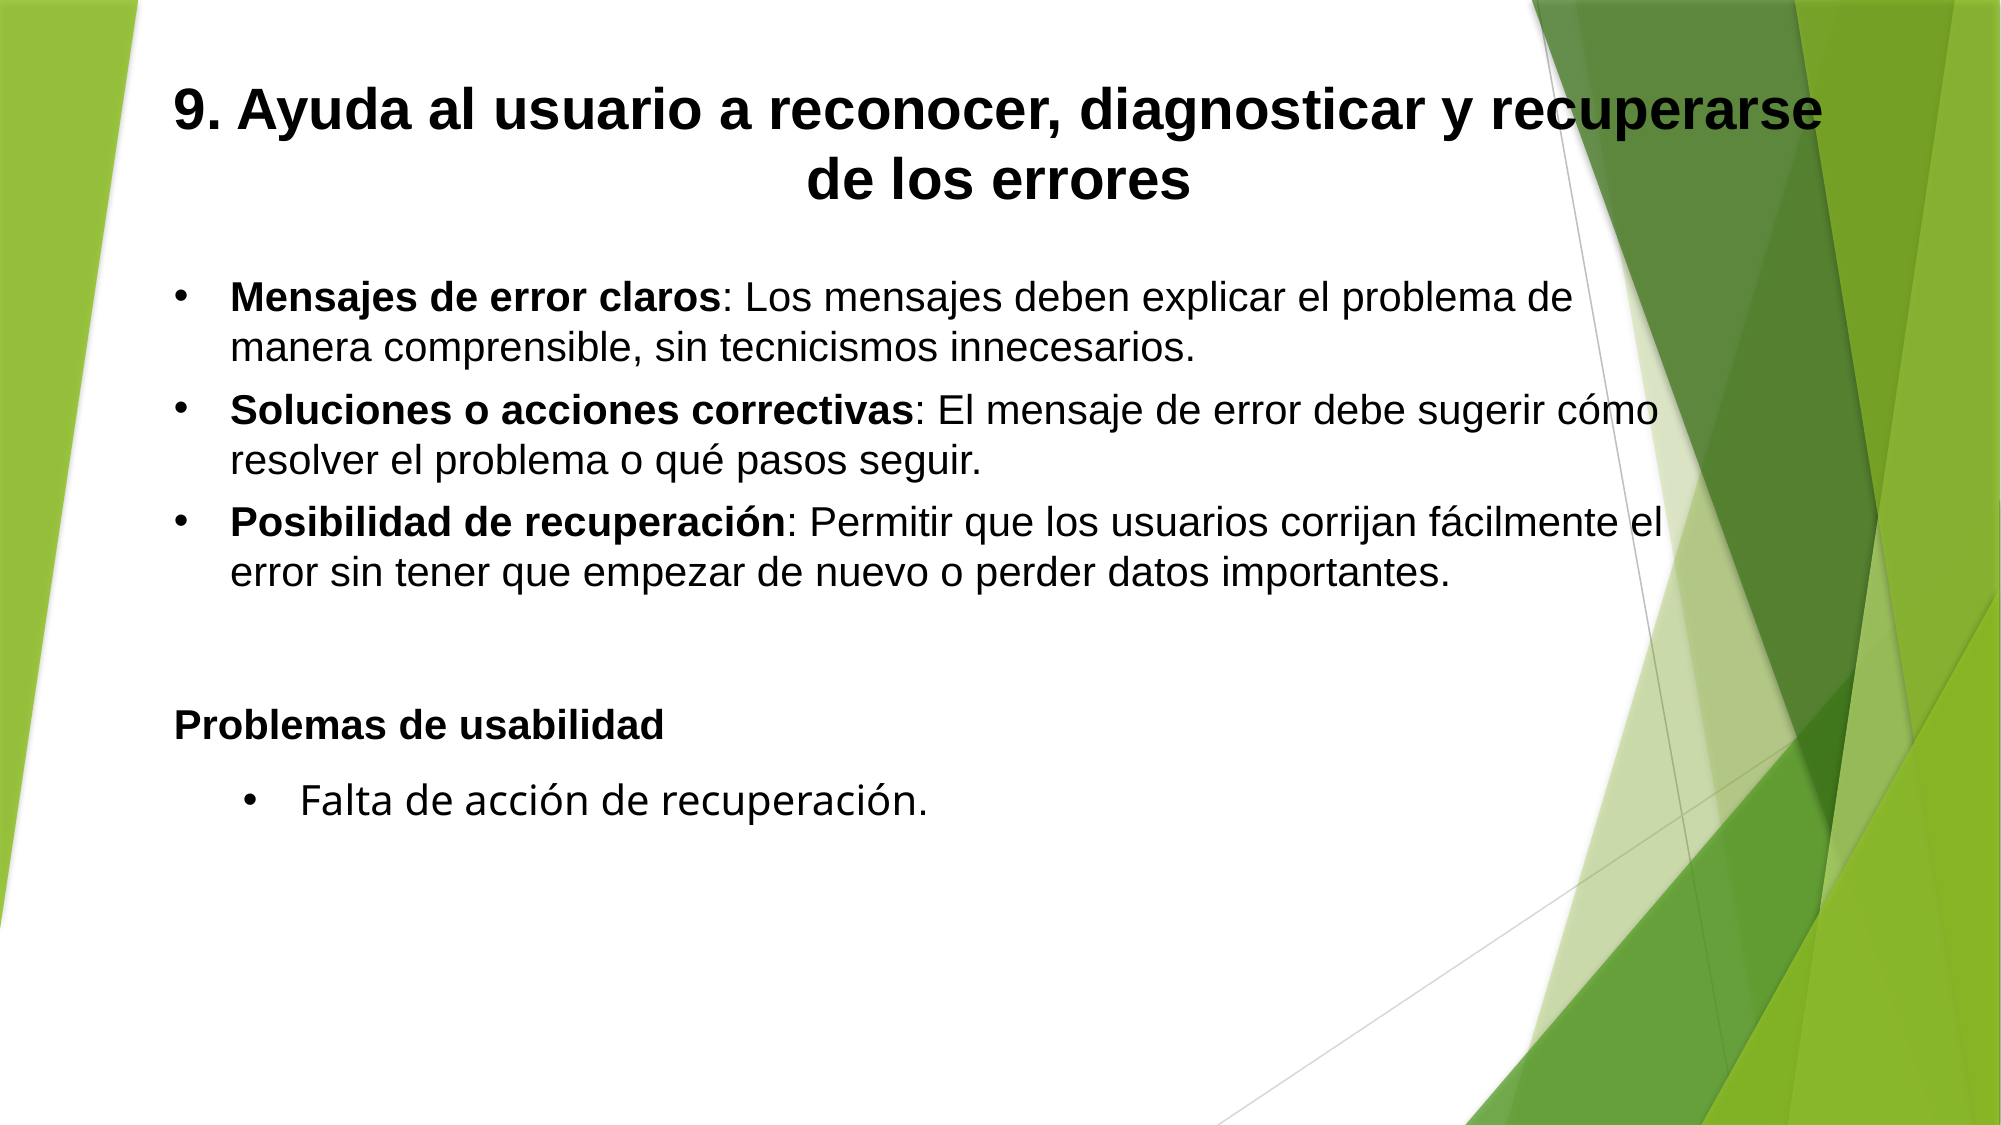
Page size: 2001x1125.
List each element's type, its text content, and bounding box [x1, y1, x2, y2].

text_box Falta de acción de recuperación. [228, 766, 970, 832]
text_box Problemas de usabilidad [159, 690, 1161, 756]
text_box Mensajes de error claros: Los mensajes deben explicar el problema de manera comprensible, sin tecnicismos innecesarios. Soluciones o acciones correctivas: El mensaje de error debe sugerir cómo resolver el problema o qué pasos seguir. Posibilidad de recuperación: Permitir que los usuarios corrijan fácilmente el error sin tener que empezar de nuevo o perder datos importantes. [159, 262, 1683, 603]
text_box 9. Ayuda al usuario a reconocer, diagnosticar y recuperarse de los errores [129, 63, 1871, 289]
